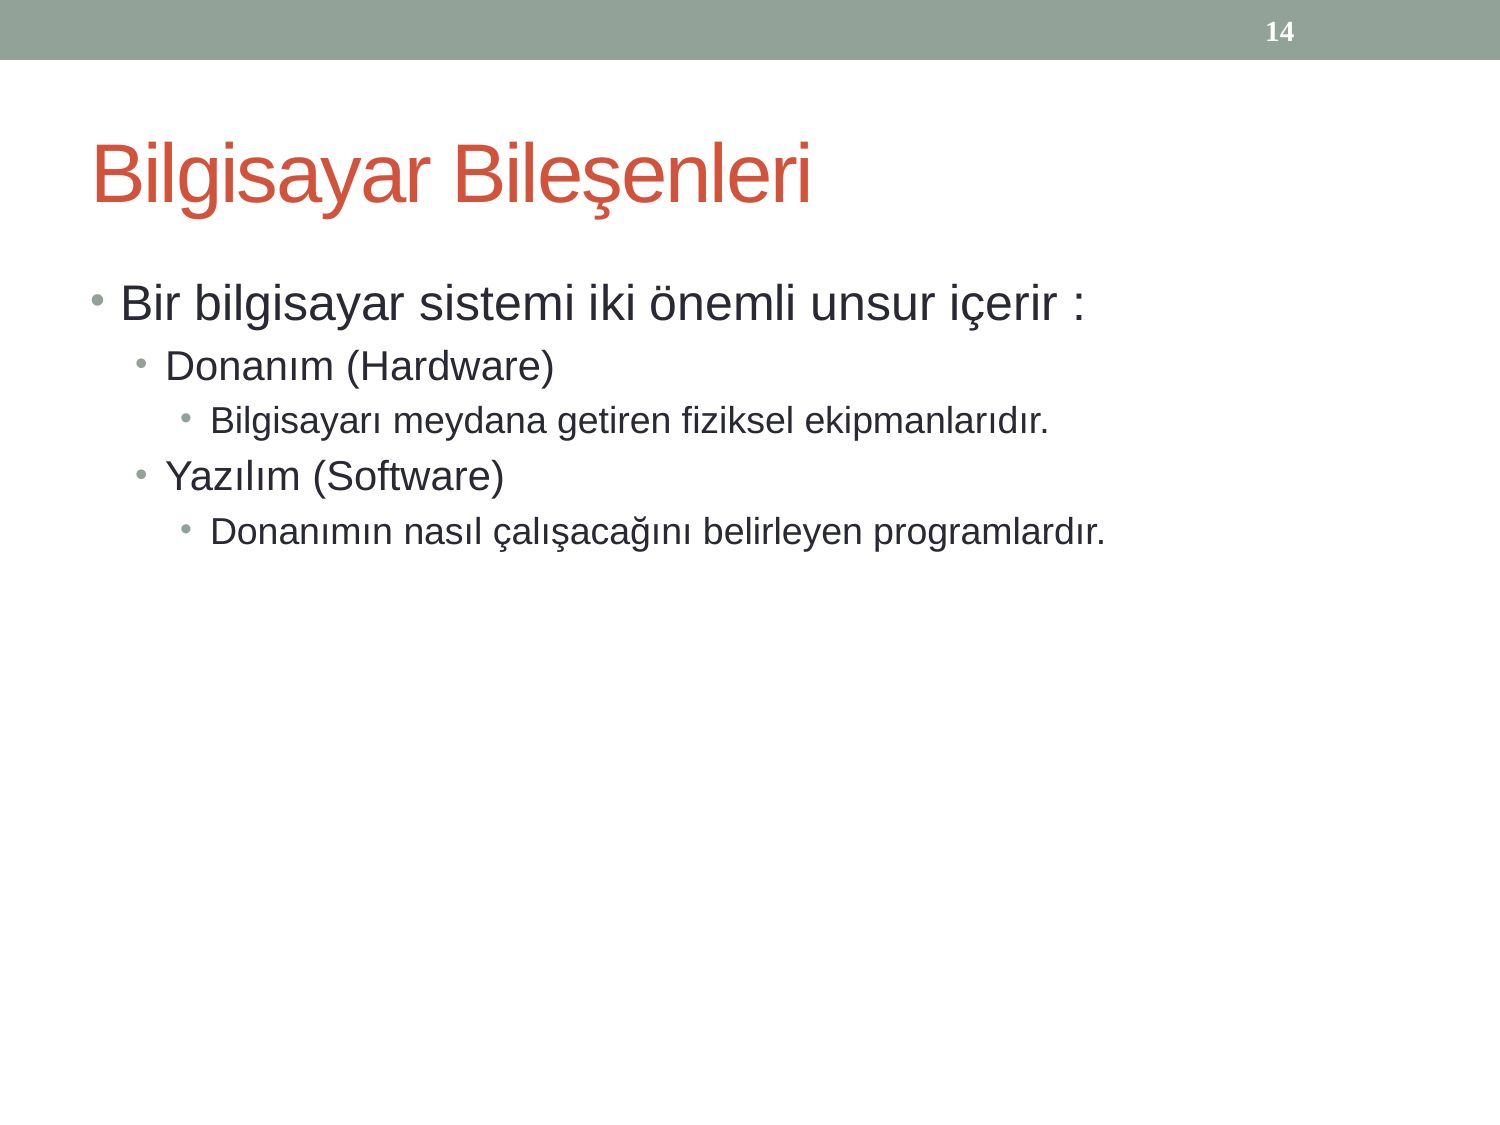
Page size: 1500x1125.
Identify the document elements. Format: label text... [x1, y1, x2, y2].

title Bilgisayar Bileşenleri [75, 87, 1425, 250]
slide_number 14 [1250, 3, 1425, 57]
list Bir bilgisayar sistemi iki önemli unsur içerir : Donanım (Hardware) Bilgisayarı meydana getiren fiziksel ekipmanlarıdır. Yazılım (Software) Donanımın nasıl çalışacağını belirleyen programlardır. [75, 262, 1425, 1063]
